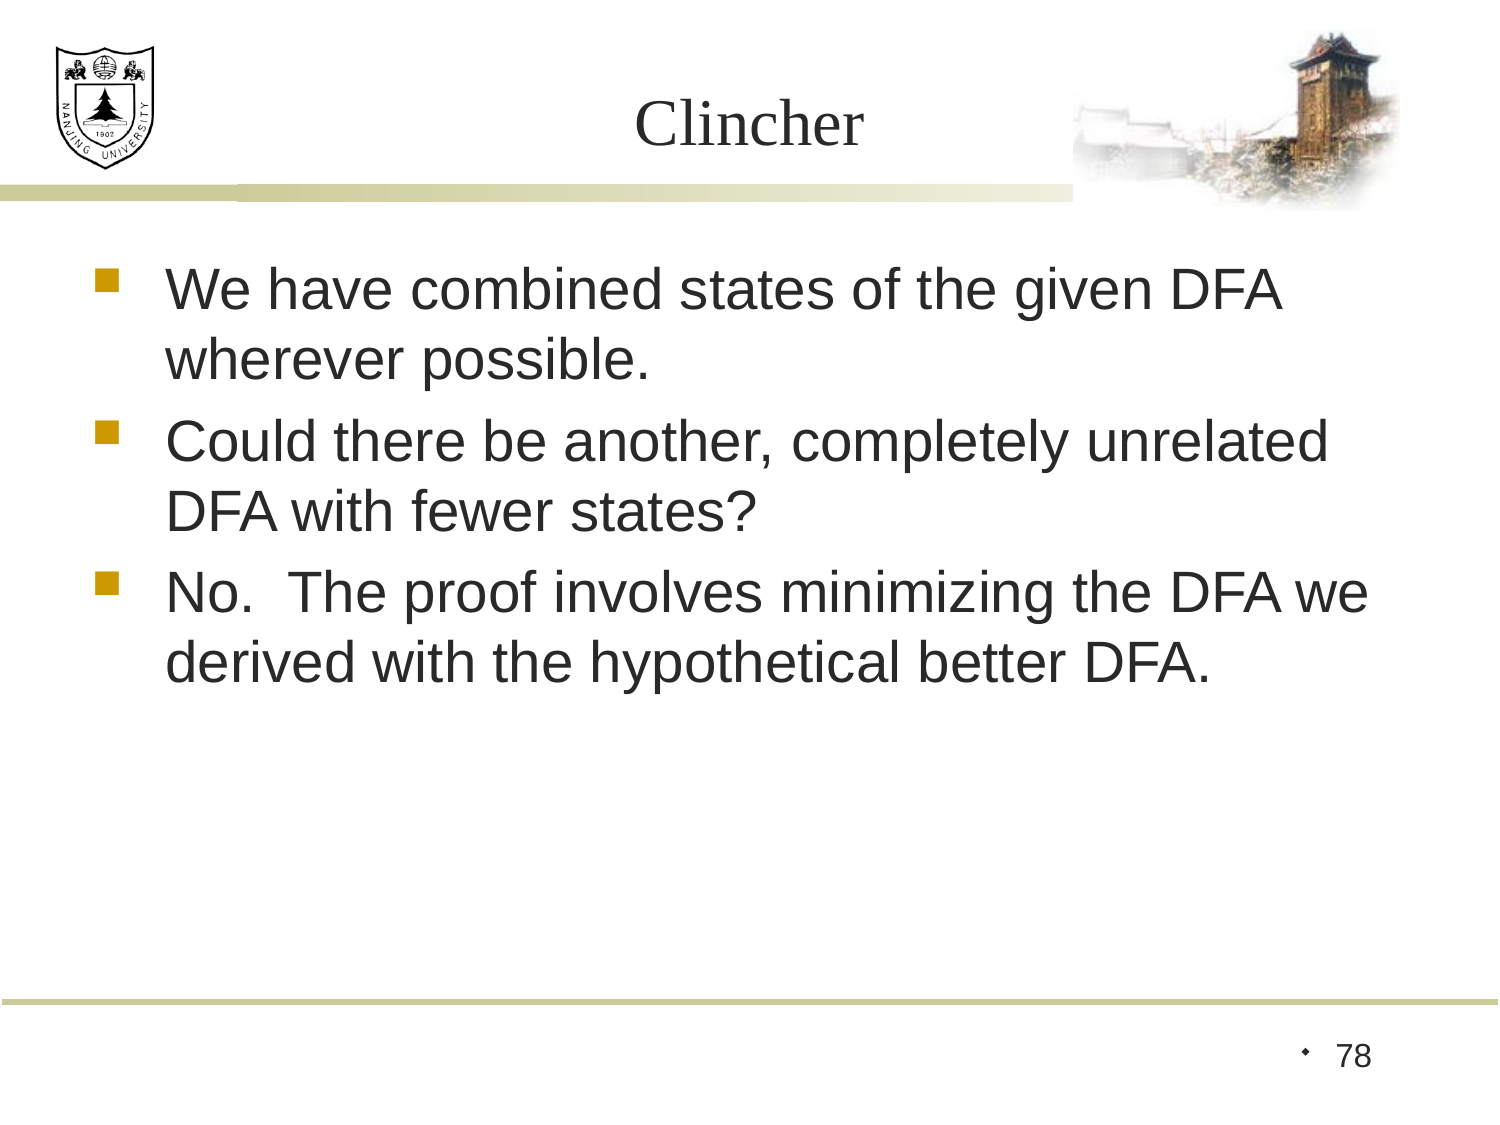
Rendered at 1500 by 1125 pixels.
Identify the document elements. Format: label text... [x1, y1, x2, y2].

picture [50, 167, 160, 173]
picture [2, 999, 1498, 1005]
picture [1073, 30, 1400, 39]
list We have combined states of the given DFA wherever possible. Could there be another, completely unrelated DFA with fewer states? No. The proof involves minimizing the DFA we derived with the hypothetical better DFA. [76, 243, 1413, 965]
slide_number 78 [1234, 1030, 1388, 1107]
picture [1073, 167, 1400, 211]
title Clincher [0, 39, 1500, 167]
